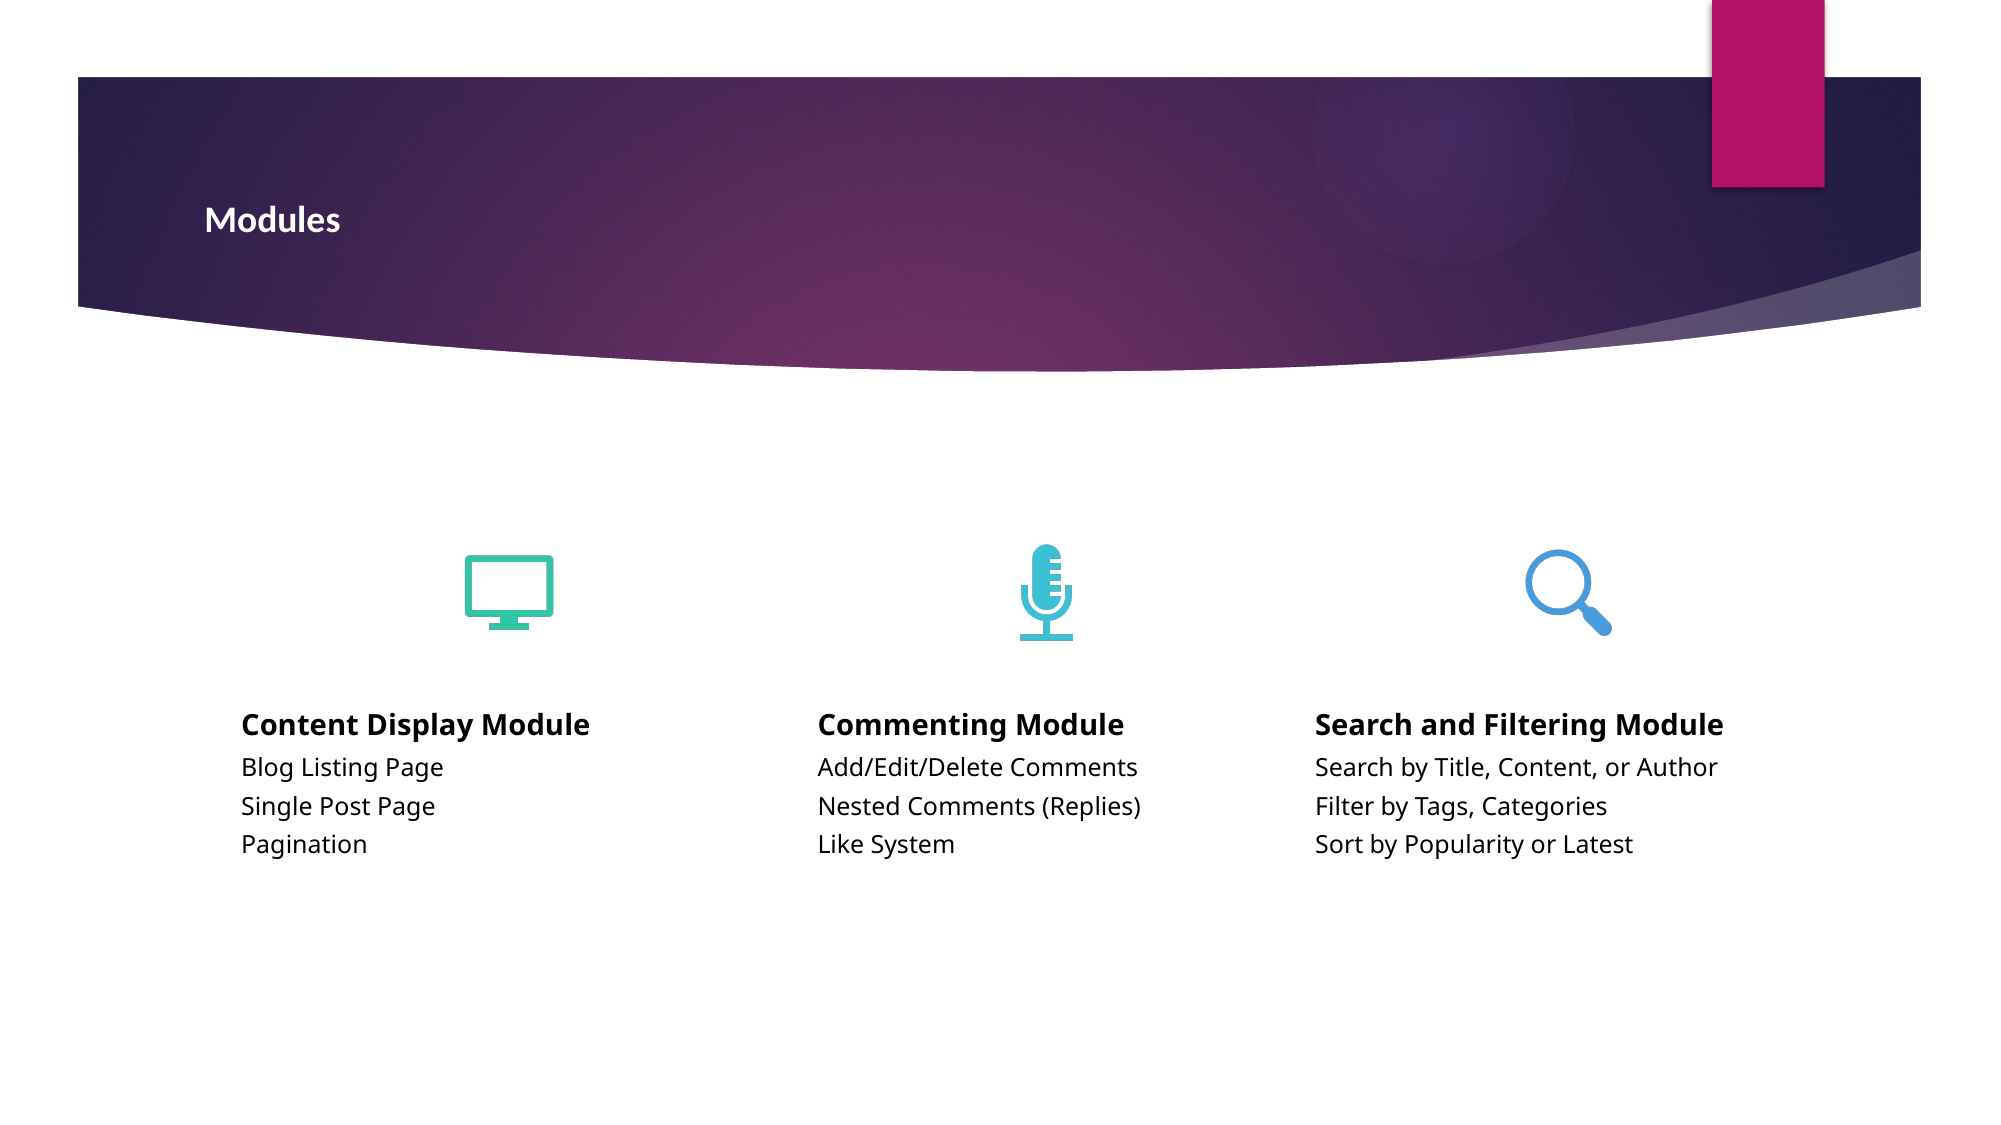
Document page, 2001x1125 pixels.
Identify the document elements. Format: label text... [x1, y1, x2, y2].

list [112, 471, 1951, 1021]
title Modules [189, 159, 1627, 276]
